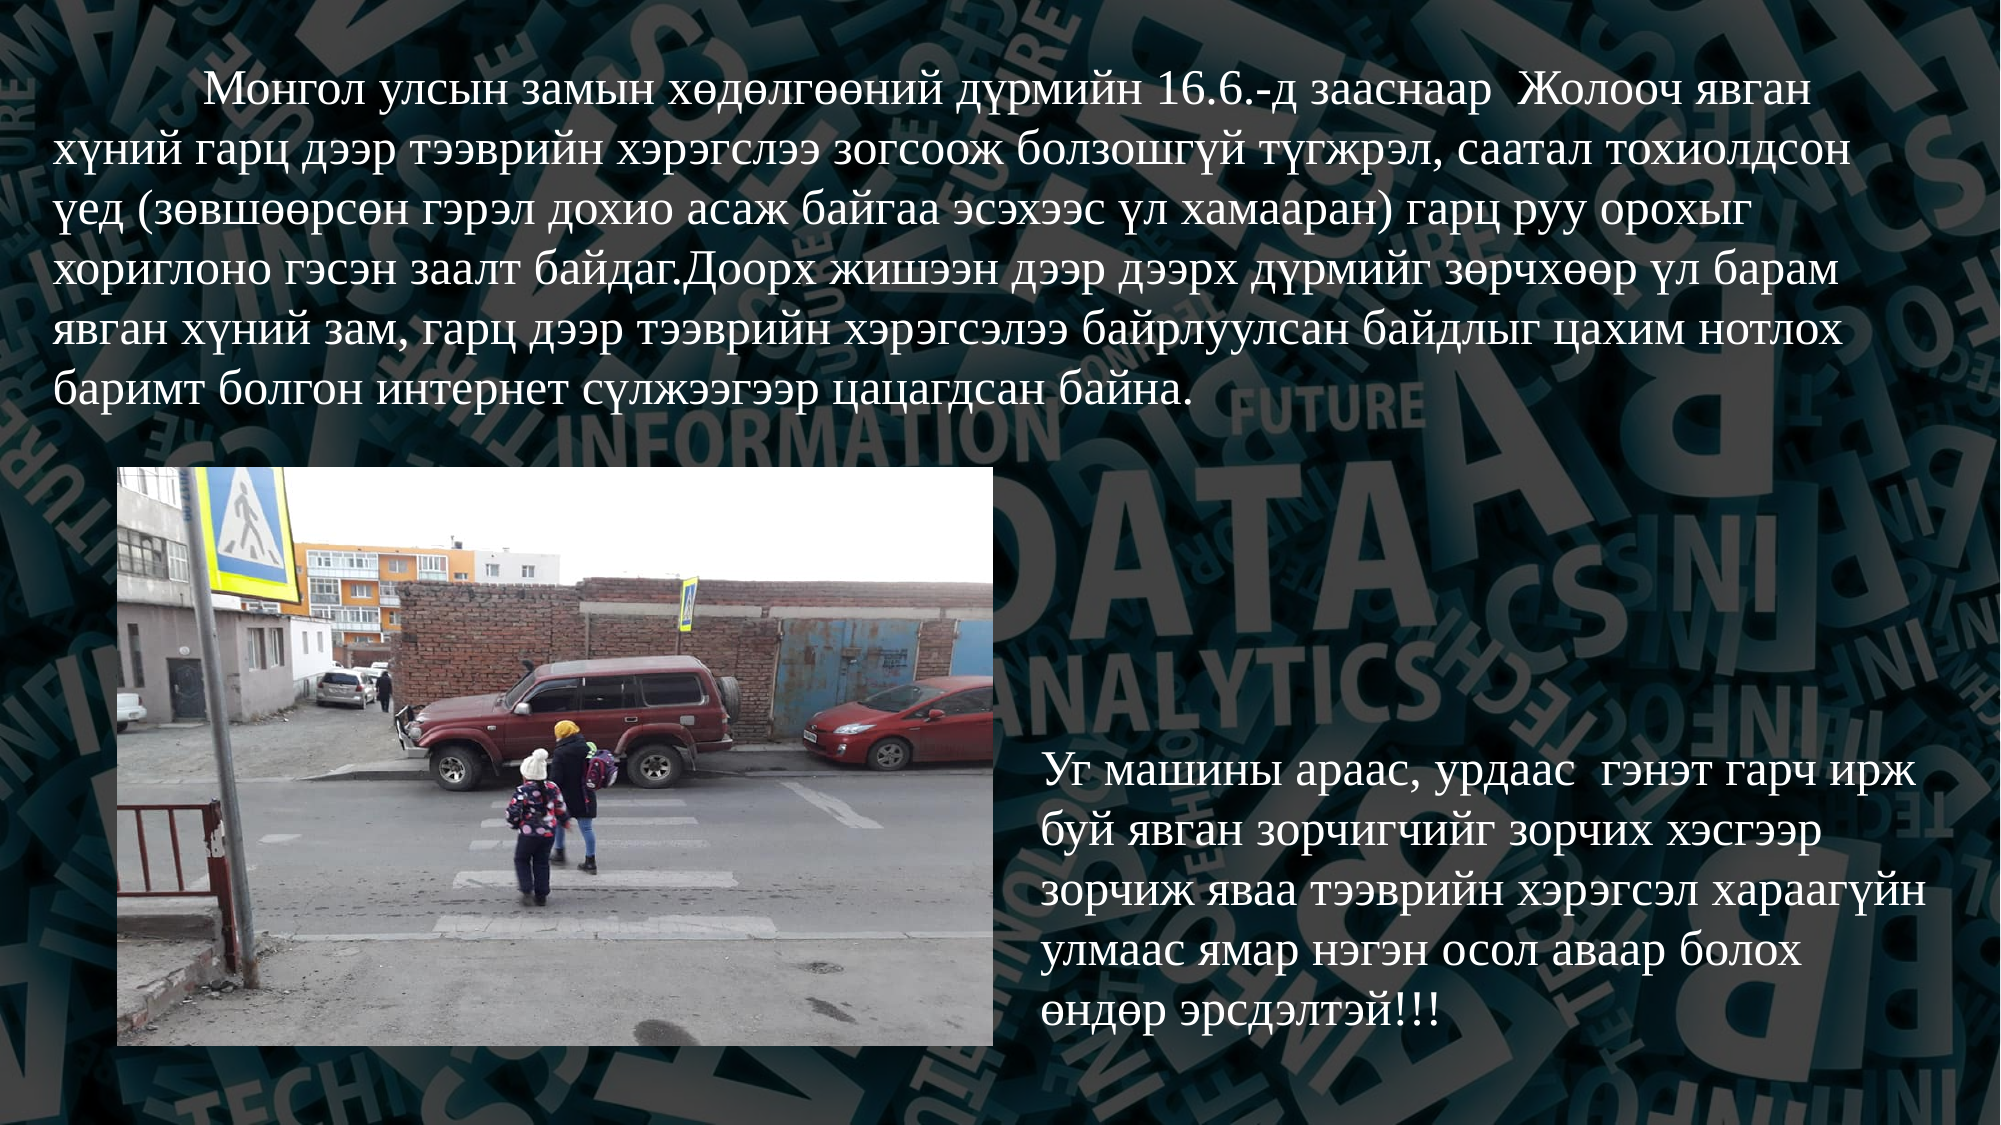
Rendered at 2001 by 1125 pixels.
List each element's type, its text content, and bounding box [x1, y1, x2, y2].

text_box Монгол улсын замын хөдөлгөөний дүрмийн 16.6.-д зааснаар Жолооч явган хүний гарц дээр тээврийн хэрэгслээ зогсоож болзошгүй түгжрэл, саатал тохиолдсон үед (зөвшөөрсөн гэрэл дохио асаж байгаа эсэхээс үл хамааран) гарц руу орохыг хориглоно гэсэн заалт байдаг.Доорх жишээн дээр дээрх дүрмийг зөрчхөөр үл барам явган хүний зам, гарц дээр тээврийн хэрэгсэлээ байрлуулсан байдлыг цахим нотлох баримт болгон интернет сүлжээгээр цацагдсан байна. [52, 47, 1932, 423]
text_box Уг машины араас, урдаас гэнэт гарч ирж буй явган зорчигчийг зорчих хэсгээр зорчиж яваа тээврийн хэрэгсэл хараагүйн улмаас ямар нэгэн осол аваар болох өндөр эрсдэлтэй!!! [1039, 727, 1932, 1043]
picture [0, 0, 2001, 1125]
